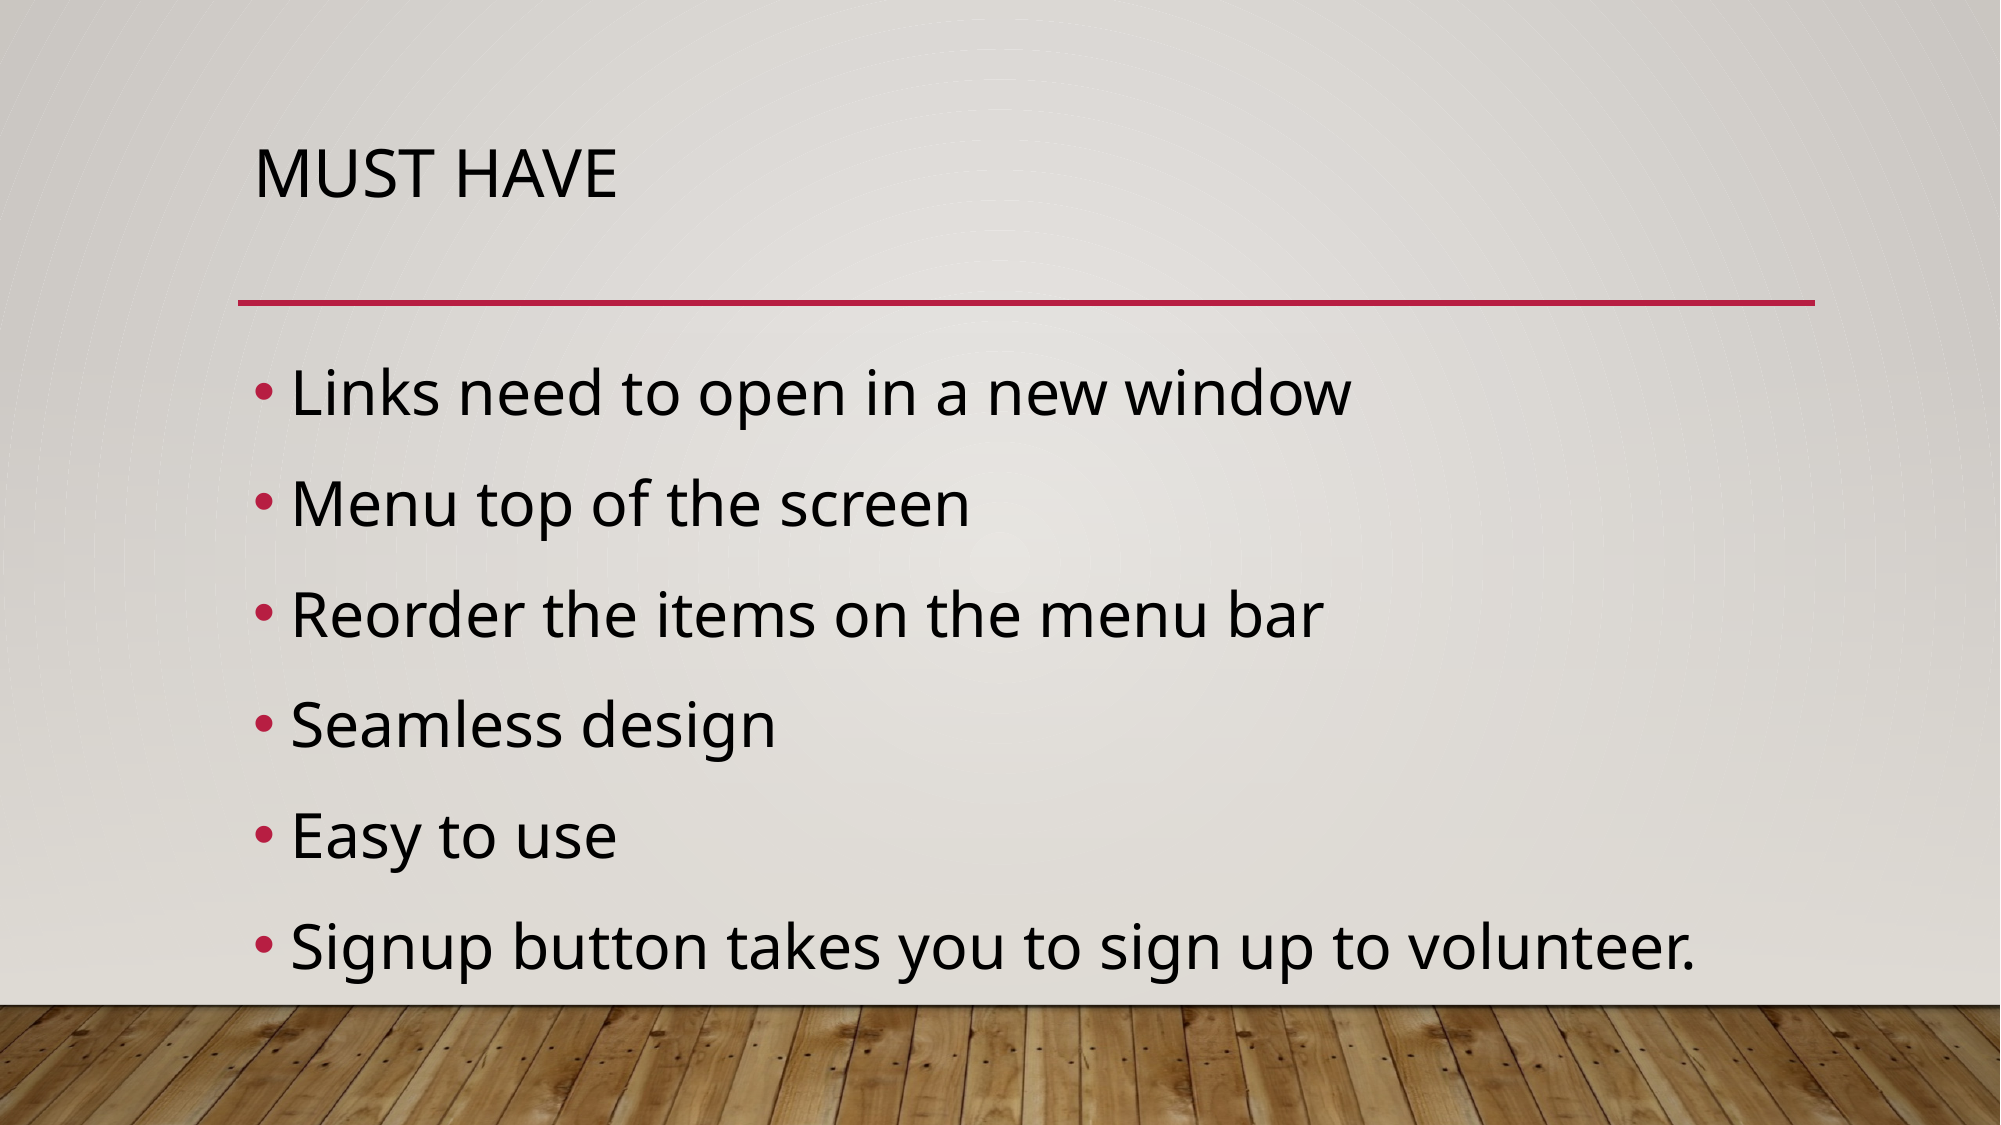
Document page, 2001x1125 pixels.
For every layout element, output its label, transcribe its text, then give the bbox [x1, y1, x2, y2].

picture [0, 1005, 2000, 1125]
list Links need to open in a new window Menu top of the screen Reorder the items on the menu bar Seamless design Easy to use Signup button takes you to sign up to volunteer. [238, 330, 1814, 897]
title MUST HAVE [238, 131, 1814, 305]
